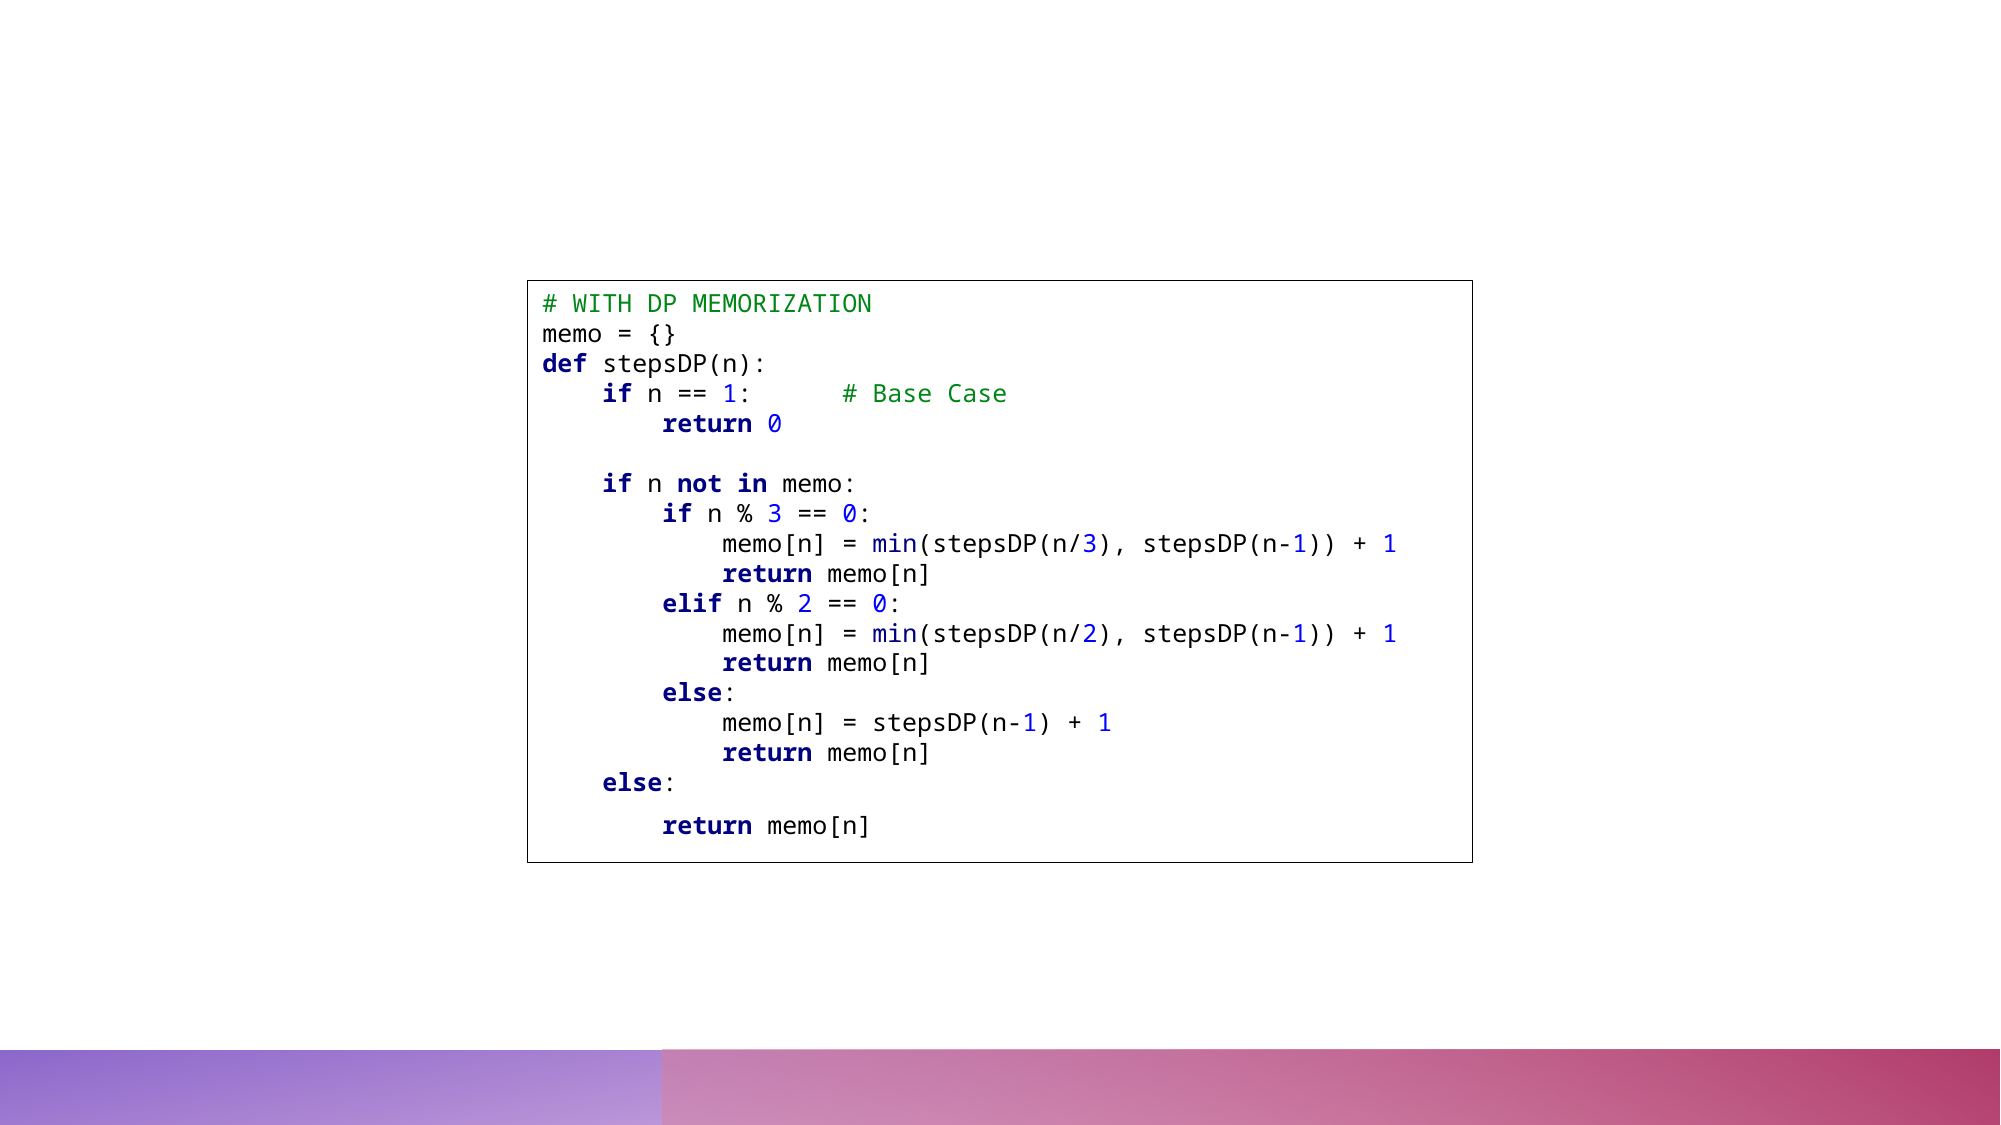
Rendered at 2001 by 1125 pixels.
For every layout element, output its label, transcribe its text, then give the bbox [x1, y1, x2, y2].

text_box # WITH DP MEMORIZATION memo = {} def stepsDP(n): if n == 1: # Base Case return 0 if n not in memo: if n % 3 == 0: memo[n] = min(stepsDP(n/3), stepsDP(n-1)) + 1 return memo[n] elif n % 2 == 0: memo[n] = min(stepsDP(n/2), stepsDP(n-1)) + 1 return memo[n] else: memo[n] = stepsDP(n-1) + 1 return memo[n] else: return memo[n] [527, 280, 1473, 863]
